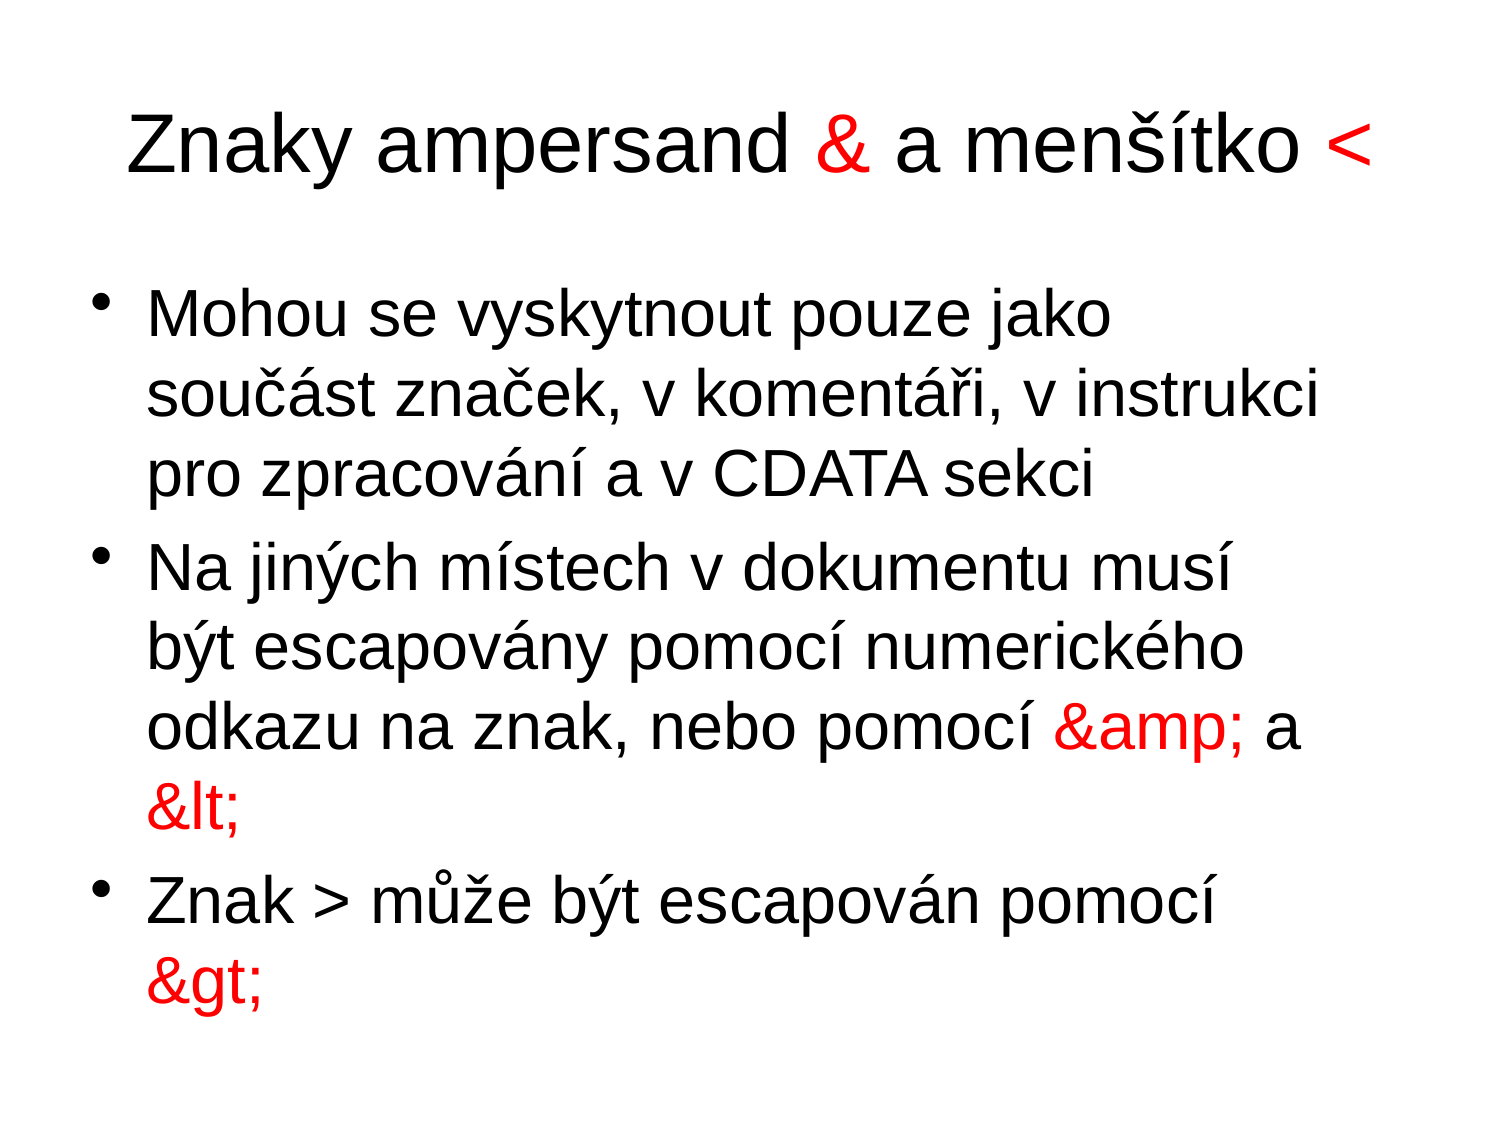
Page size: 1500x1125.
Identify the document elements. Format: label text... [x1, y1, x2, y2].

title Znaky ampersand & a menšítko < [74, 44, 1426, 233]
list Mohou se vyskytnout pouze jako součást značek, v komentáři, v instrukci pro zpracování a v CDATA sekci Na jiných místech v dokumentu musí být escapovány pomocí numerického odkazu na znak, nebo pomocí &amp; a &lt; Znak > může být escapován pomocí &gt; [74, 262, 1341, 1006]
